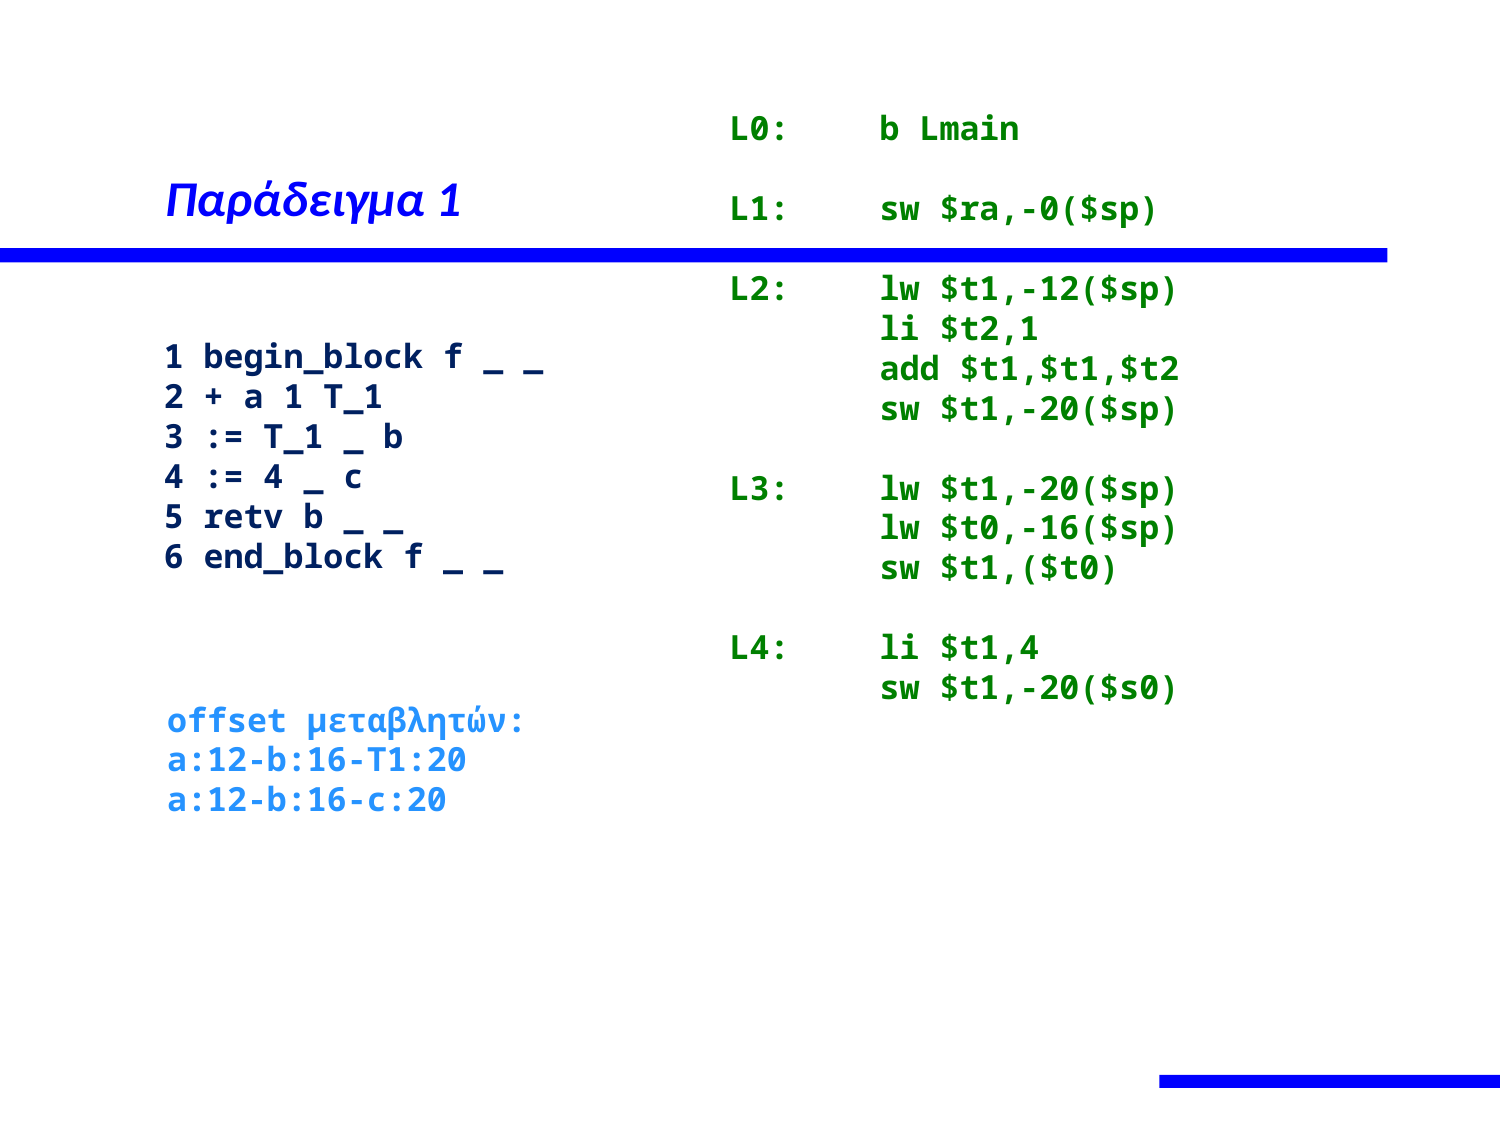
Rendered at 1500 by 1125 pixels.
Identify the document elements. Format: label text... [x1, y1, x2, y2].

title Παράδειγμα 1 [149, 46, 1455, 235]
text_box L0: b Lmain L1: sw $ra,-0($sp) L2: lw $t1,-12($sp) li $t2,1 add $t1,$t1,$t2 sw $t1,-20($sp) L3: lw $t1,-20($sp) lw $t0,-16($sp) sw $t1,($t0) L4: li $t1,4 sw $t1,-20($s0) [714, 100, 1313, 754]
text_box offset μεταβλητών: a:12-b:16-T1:20 a:12-b:16-c:20 [152, 691, 563, 826]
text_box 1 begin_block f _ _ 2 + a 1 T_1 3 := T_1 _ b 4 := 4 _ c 5 retv b _ _ 6 end_block f _ _ [128, 328, 586, 583]
